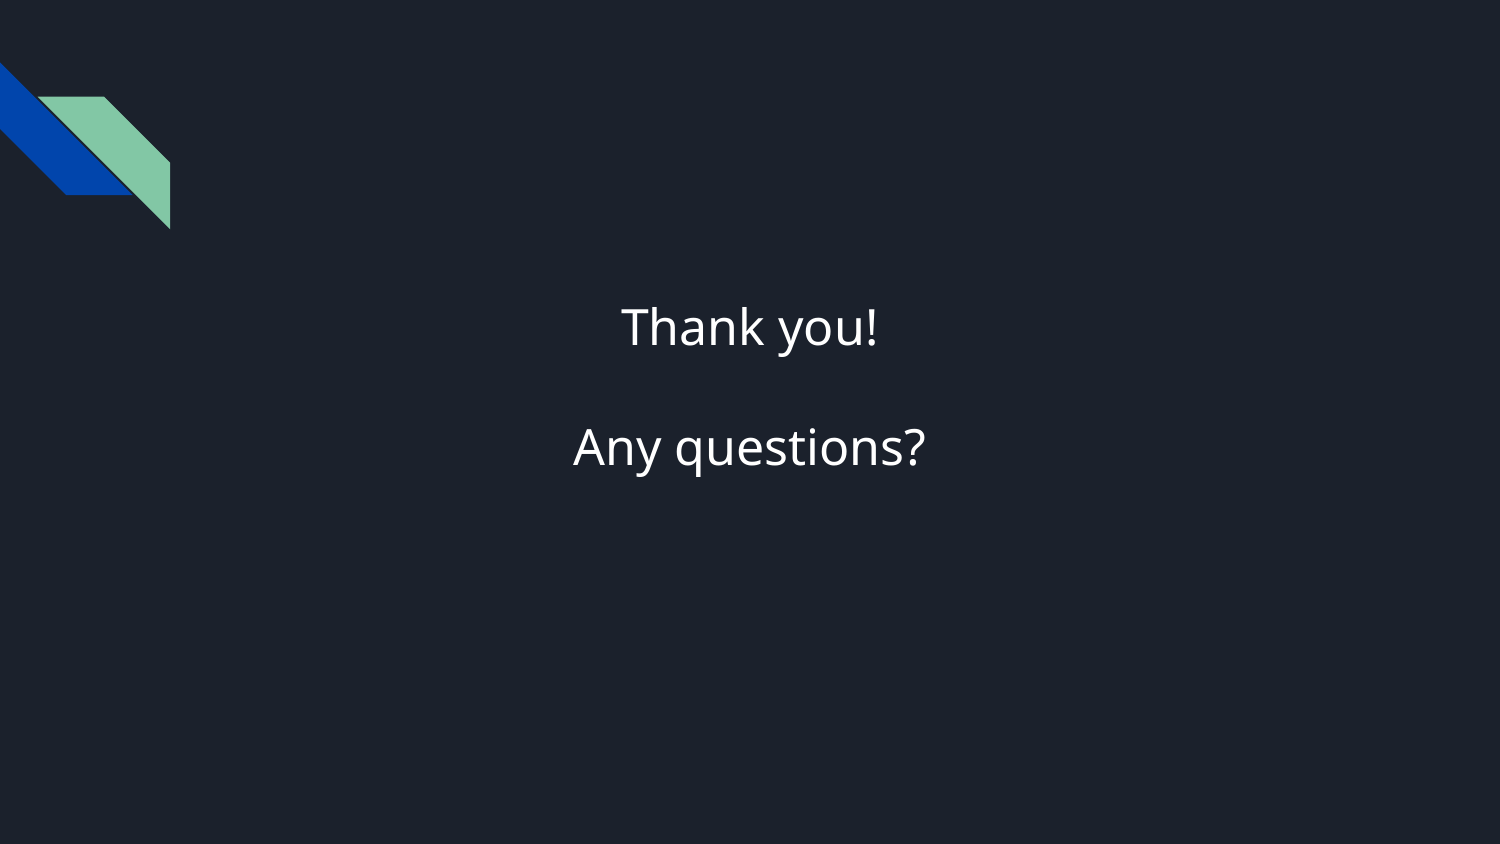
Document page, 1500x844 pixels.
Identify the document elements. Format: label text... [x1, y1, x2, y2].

title Thank you! Any questions? [416, 175, 1084, 595]
